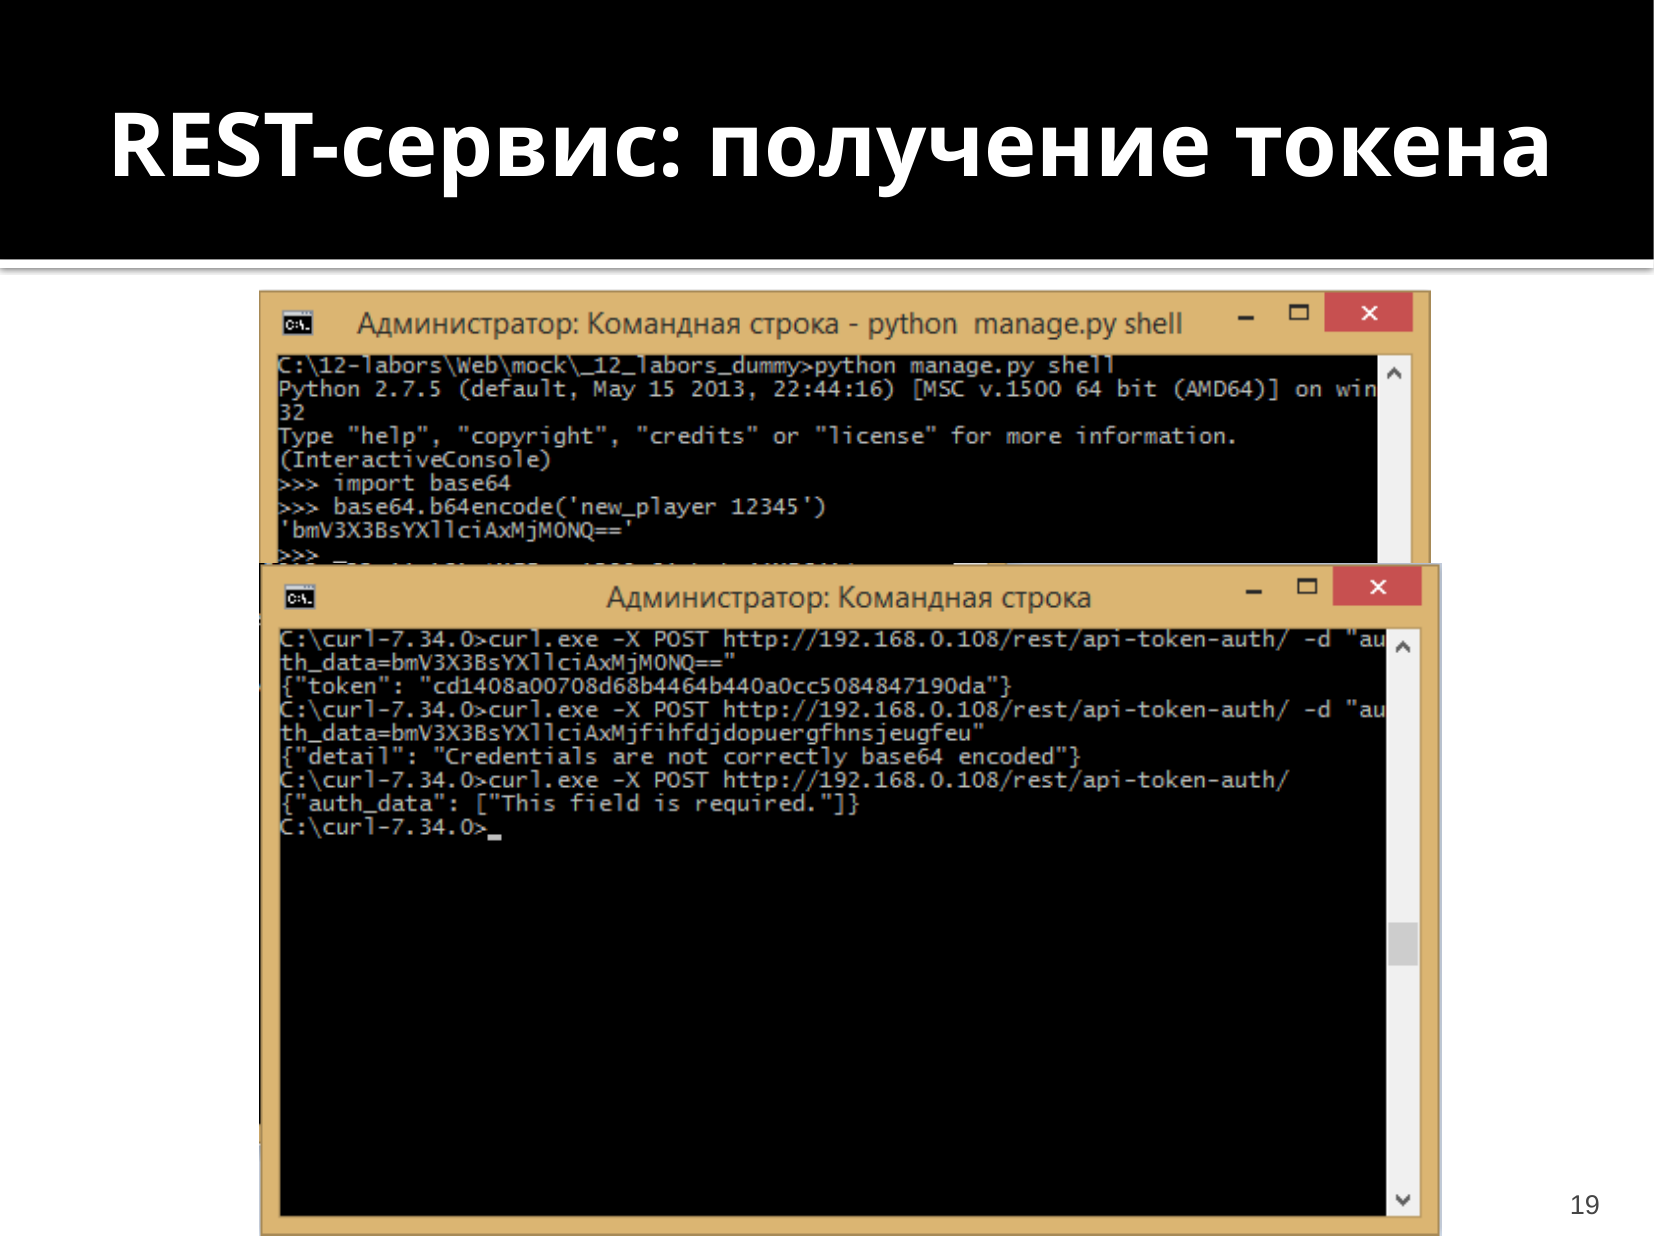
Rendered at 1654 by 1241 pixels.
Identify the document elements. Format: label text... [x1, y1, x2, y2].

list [259, 563, 1441, 1236]
title REST-сервис: получение токена [82, 27, 1572, 254]
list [259, 289, 1431, 562]
slide_number 19 [1483, 1171, 1617, 1221]
